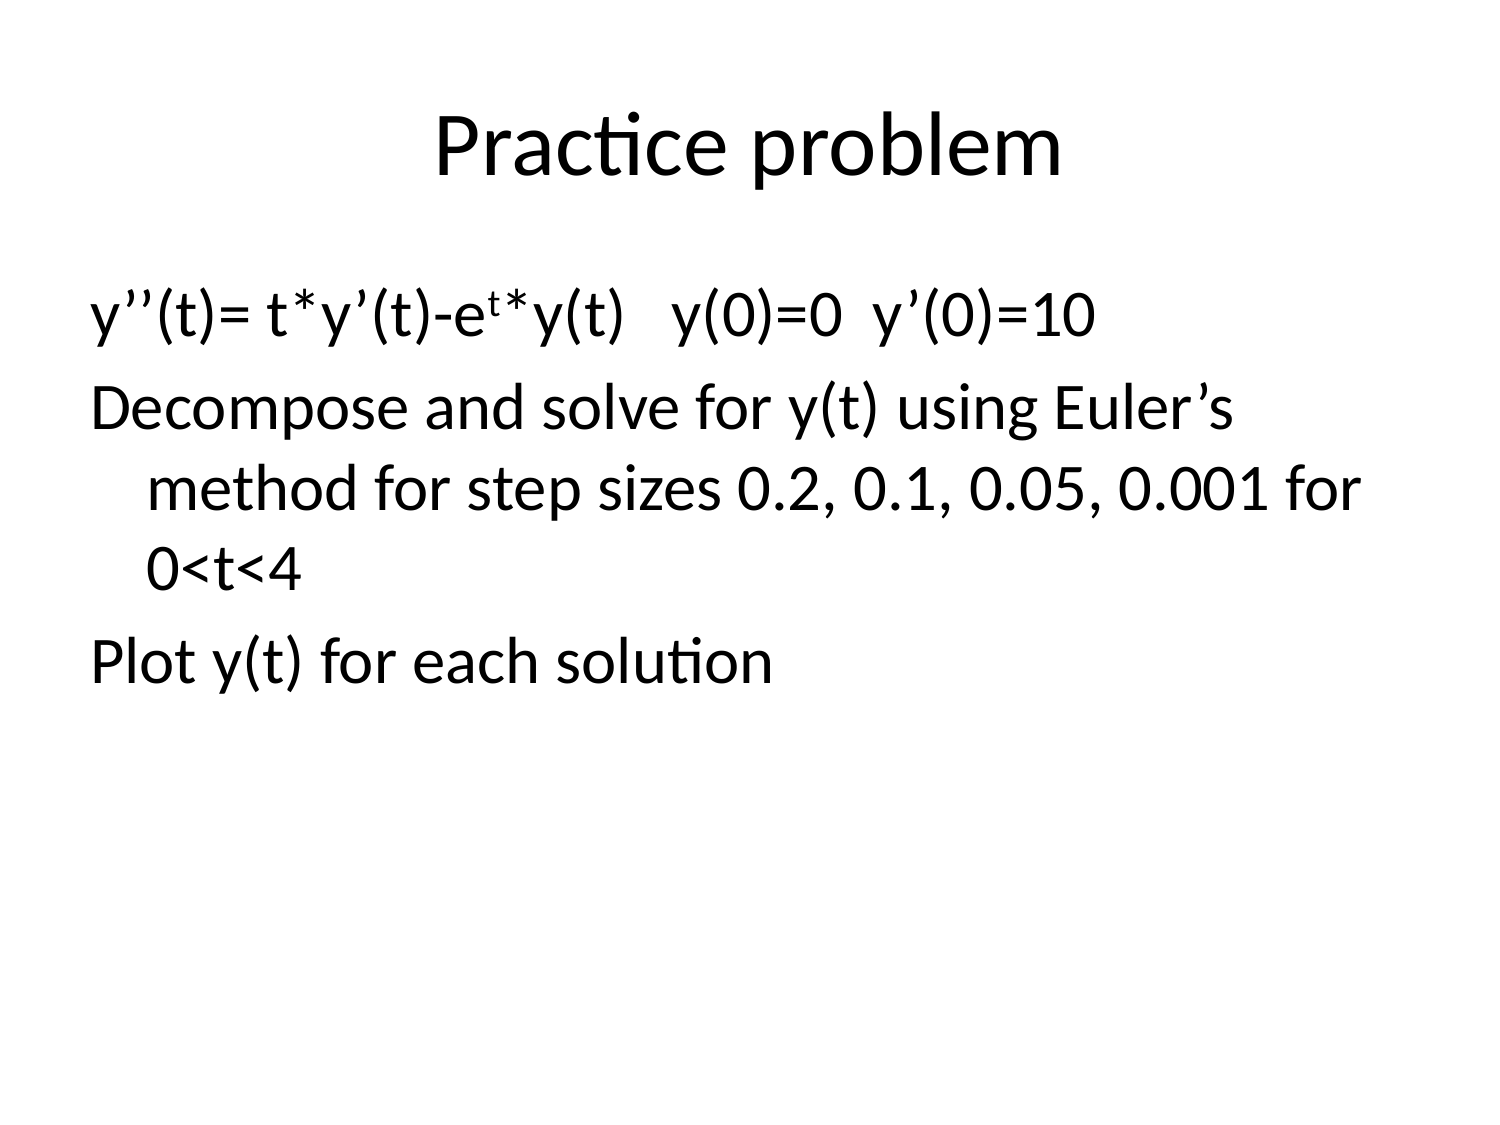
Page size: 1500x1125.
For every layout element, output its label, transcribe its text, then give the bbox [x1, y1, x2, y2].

title Practice problem [75, 45, 1425, 233]
list y’’(t)= t*y’(t)-et*y(t) y(0)=0 y’(0)=10 Decompose and solve for y(t) using Euler’s method for step sizes 0.2, 0.1, 0.05, 0.001 for 0<t<4 Plot y(t) for each solution [75, 262, 1425, 1005]
